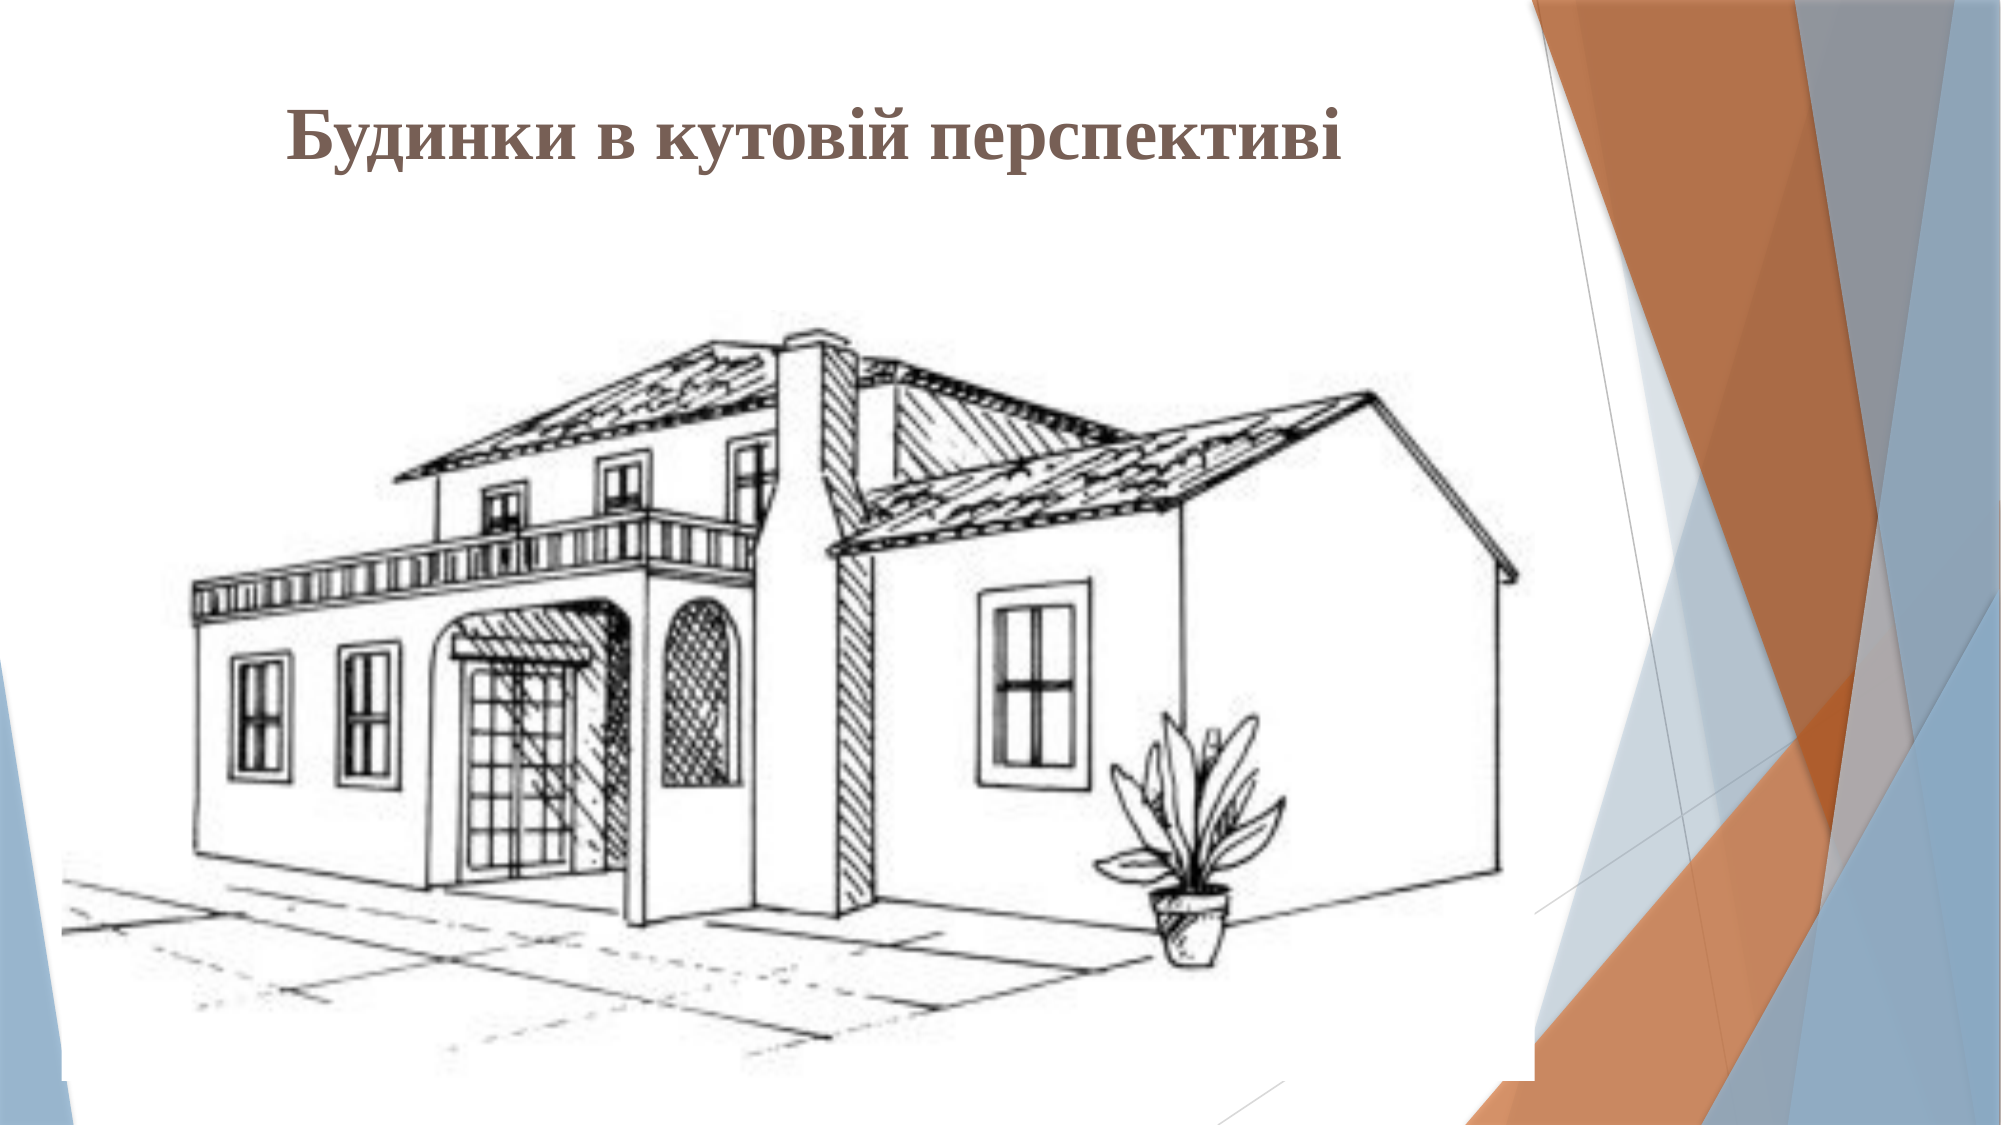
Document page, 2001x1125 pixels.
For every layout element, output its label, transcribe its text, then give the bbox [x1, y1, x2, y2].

picture [61, 309, 1536, 1081]
text_box Будинки в кутовій перспективі [93, 77, 1535, 183]
